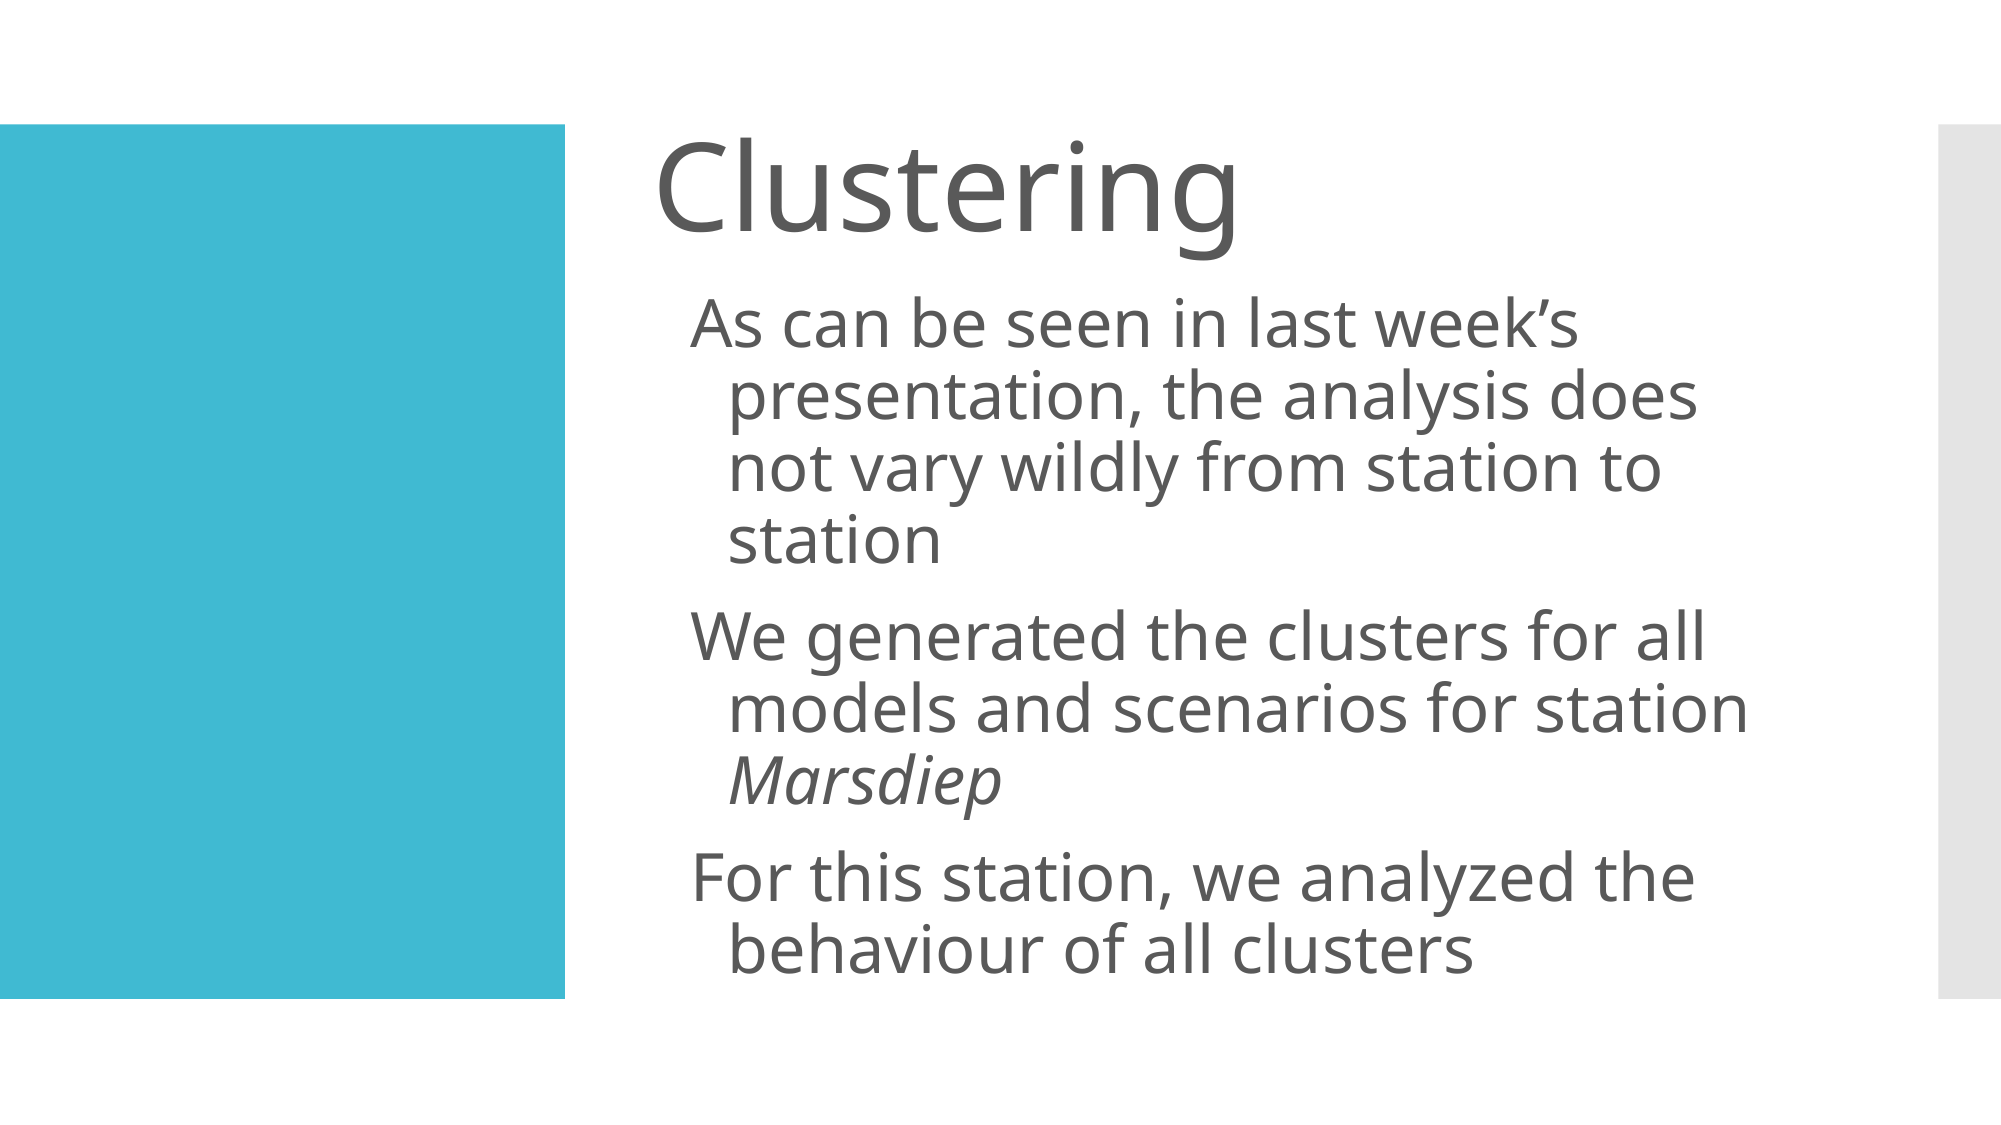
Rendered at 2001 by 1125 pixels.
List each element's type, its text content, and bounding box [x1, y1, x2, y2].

title Clustering [637, 30, 1838, 266]
list As can be seen in last week’s presentation, the analysis does not vary wildly from station to station We generated the clusters for all models and scenarios for station Marsdiep For this station, we analyzed the behaviour of all clusters [637, 282, 1838, 1125]
